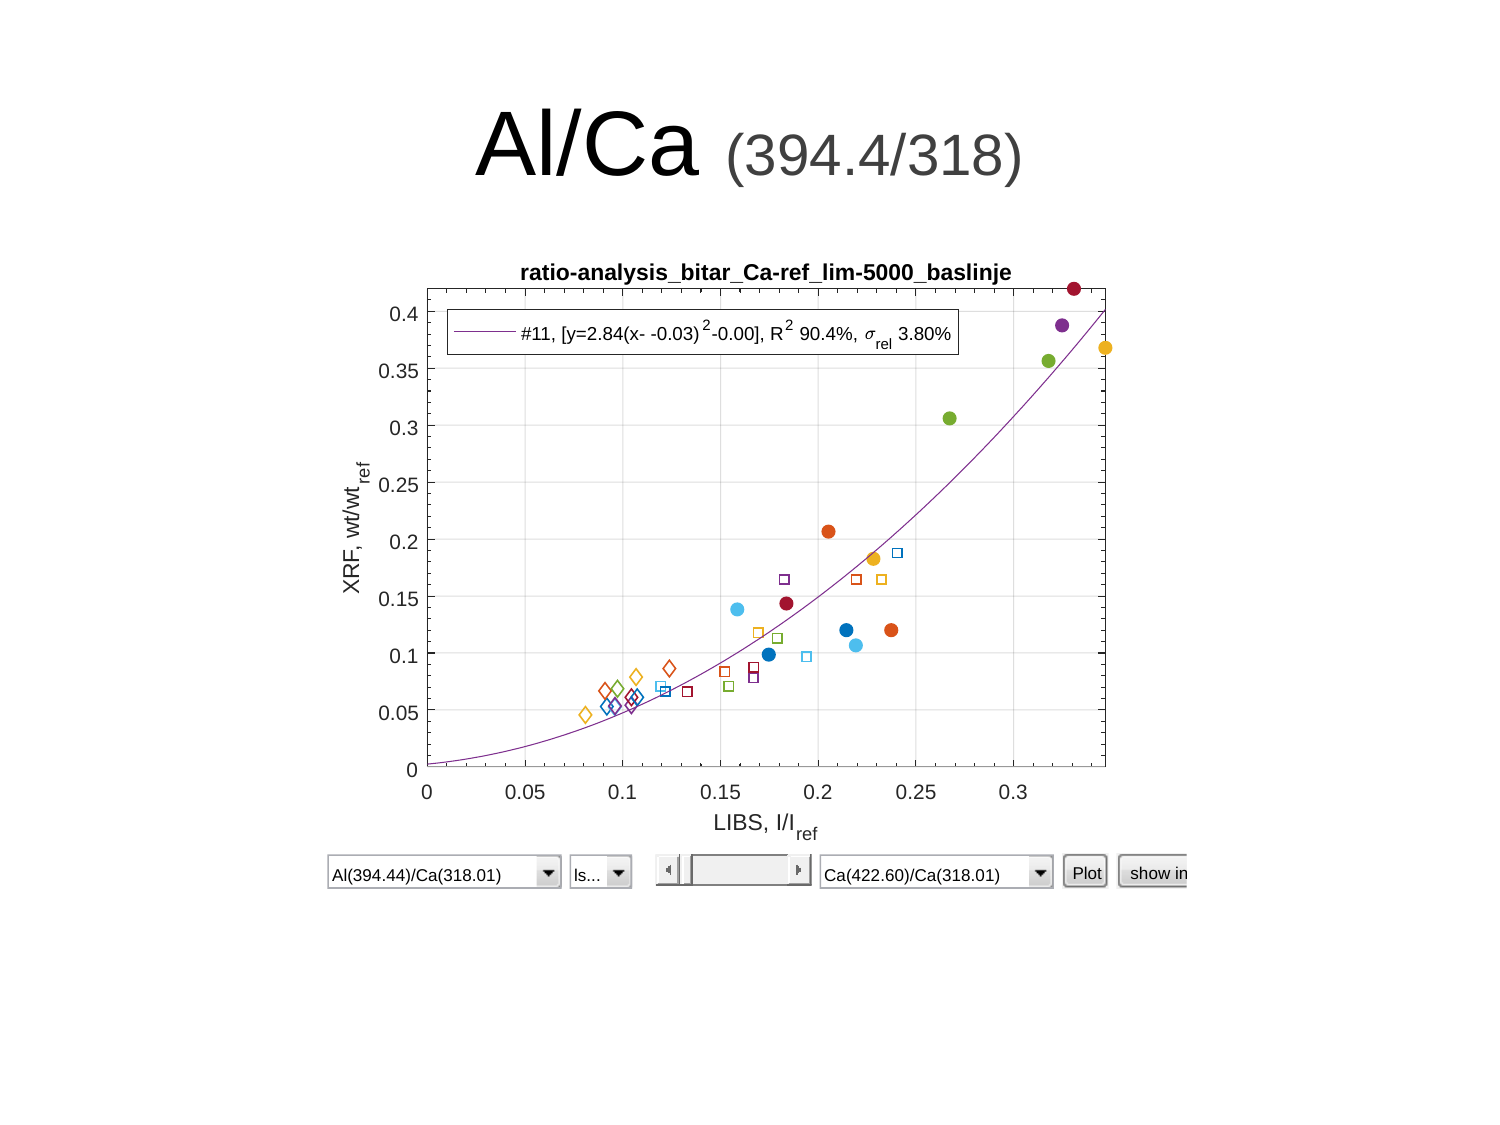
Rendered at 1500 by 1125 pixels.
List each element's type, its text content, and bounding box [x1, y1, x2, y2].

picture [312, 235, 1187, 891]
title Al/Ca (394.4/318) [75, 45, 1425, 233]
